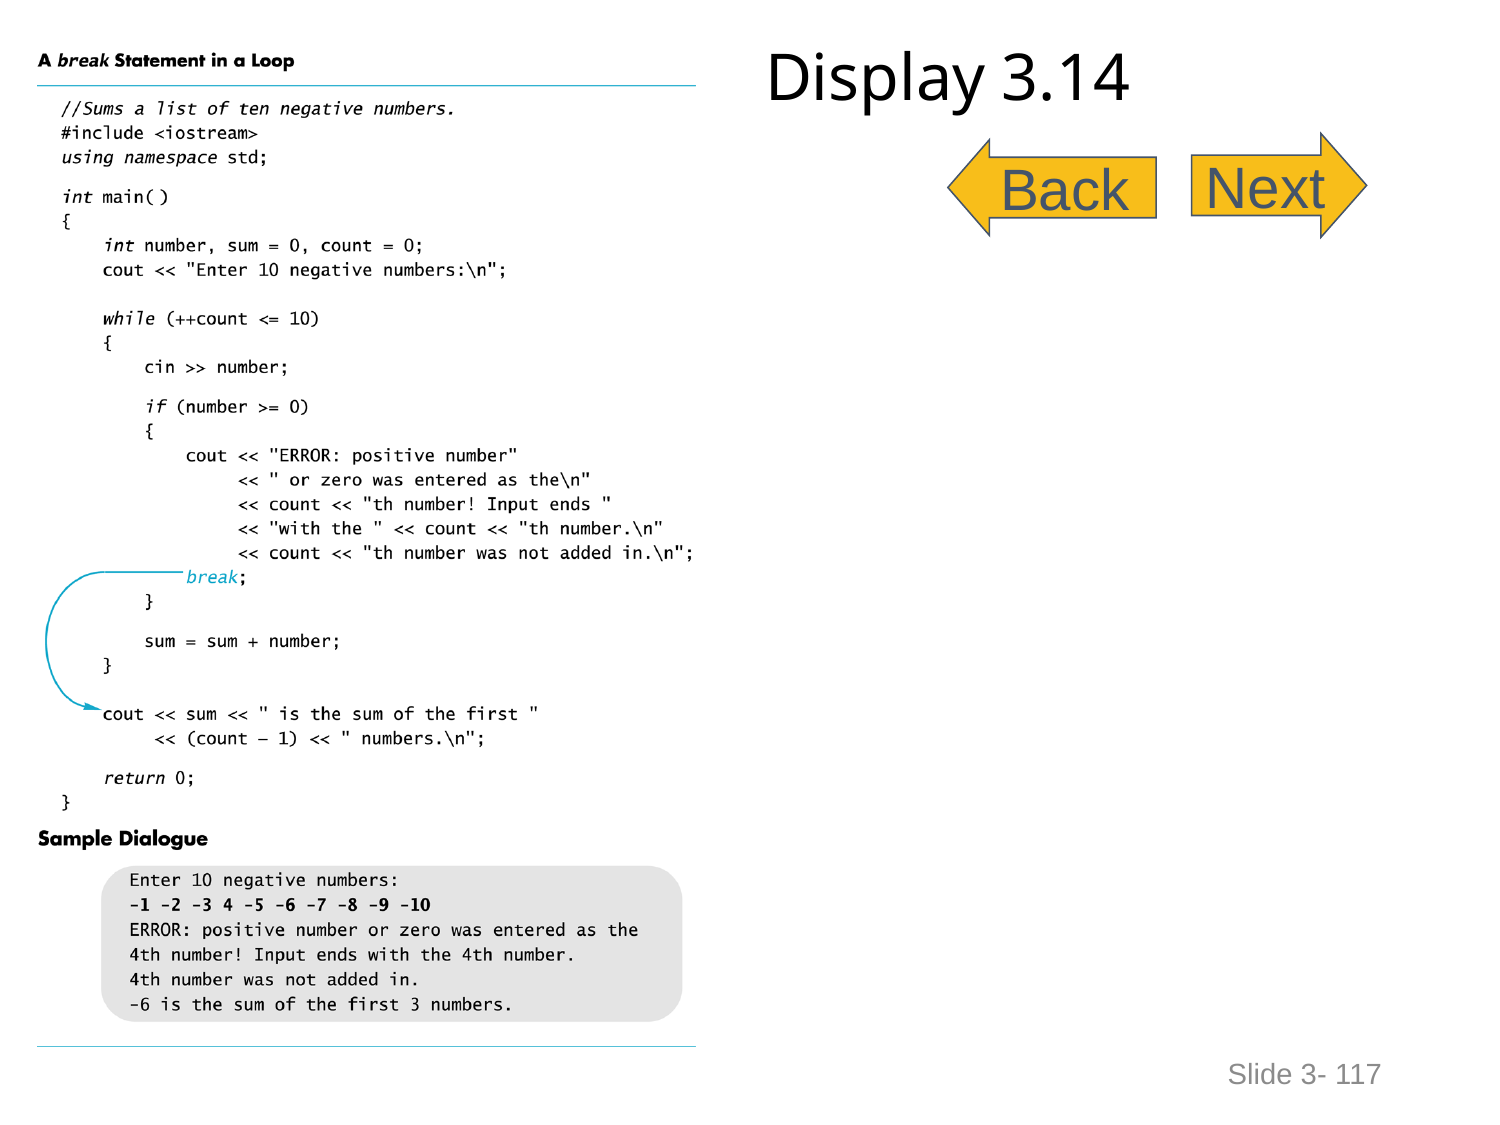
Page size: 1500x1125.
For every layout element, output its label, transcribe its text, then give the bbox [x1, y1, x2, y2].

slide_number Slide 3- 117 [1059, 1042, 1397, 1103]
text_box Back [947, 139, 1157, 236]
text_box Next [1191, 133, 1367, 238]
title Display 3.14 [750, 37, 1250, 200]
picture [37, 49, 696, 1047]
